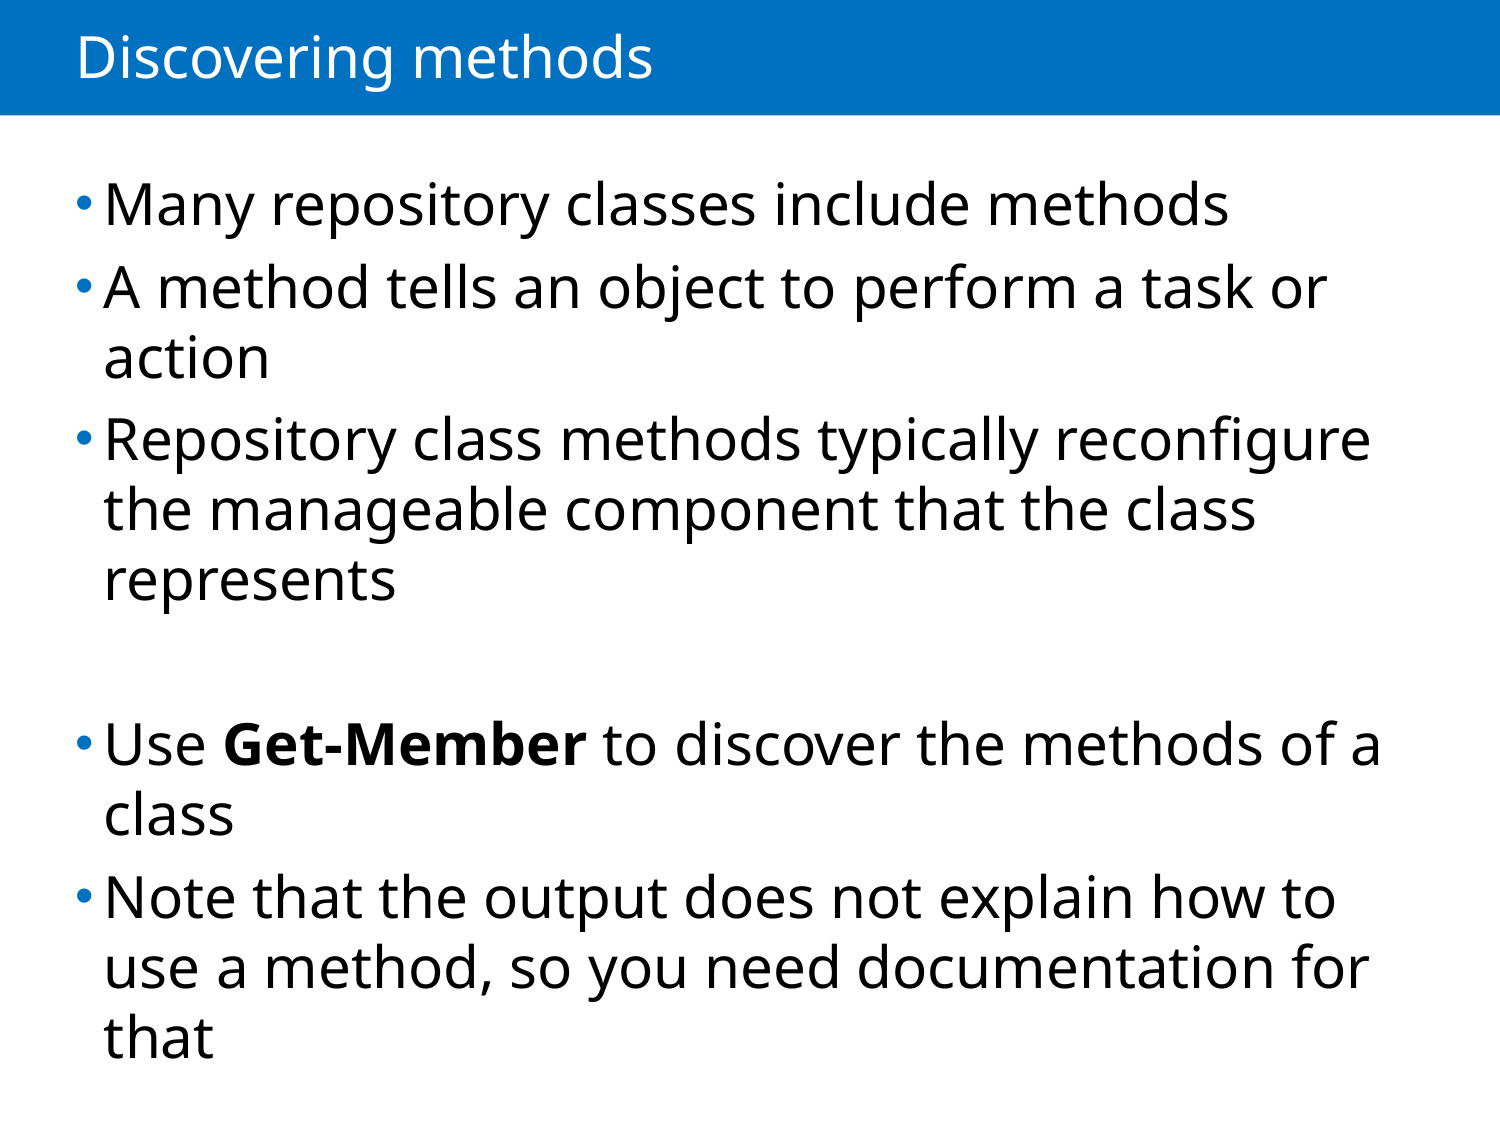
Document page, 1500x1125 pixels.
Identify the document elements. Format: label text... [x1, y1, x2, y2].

title Discovering methods [75, 0, 1351, 122]
text_box Many repository classes include methods A method tells an object to perform a task or action Repository class methods typically reconfigure the manageable component that the class represents Use Get-Member to discover the methods of a class Note that the output does not explain how to use a method, so you need documentation for that [75, 167, 1408, 1012]
